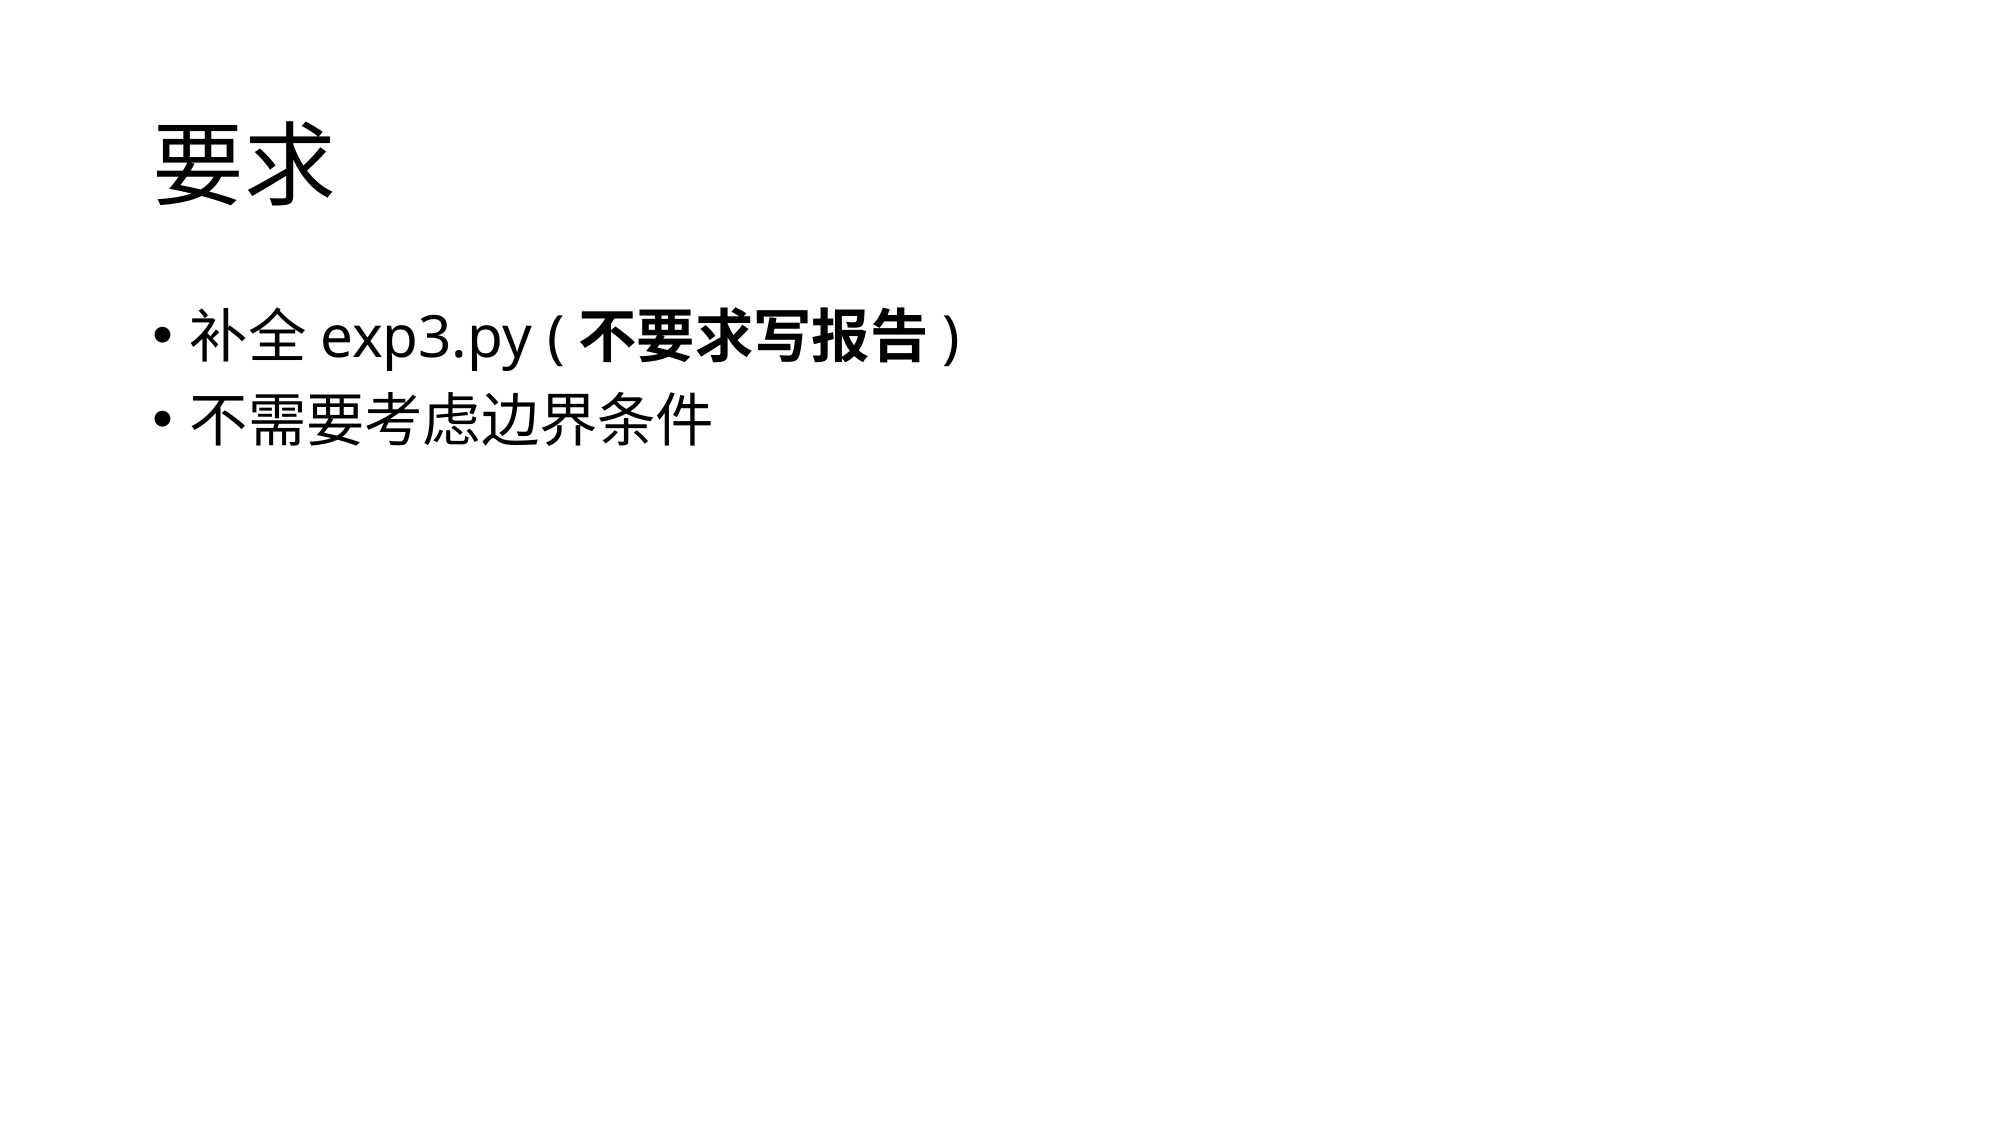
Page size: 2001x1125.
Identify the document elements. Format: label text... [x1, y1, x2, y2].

list 补全exp3.py (不要求写报告) 不需要考虑边界条件 [137, 299, 1863, 1014]
title 要求 [137, 59, 1863, 278]
